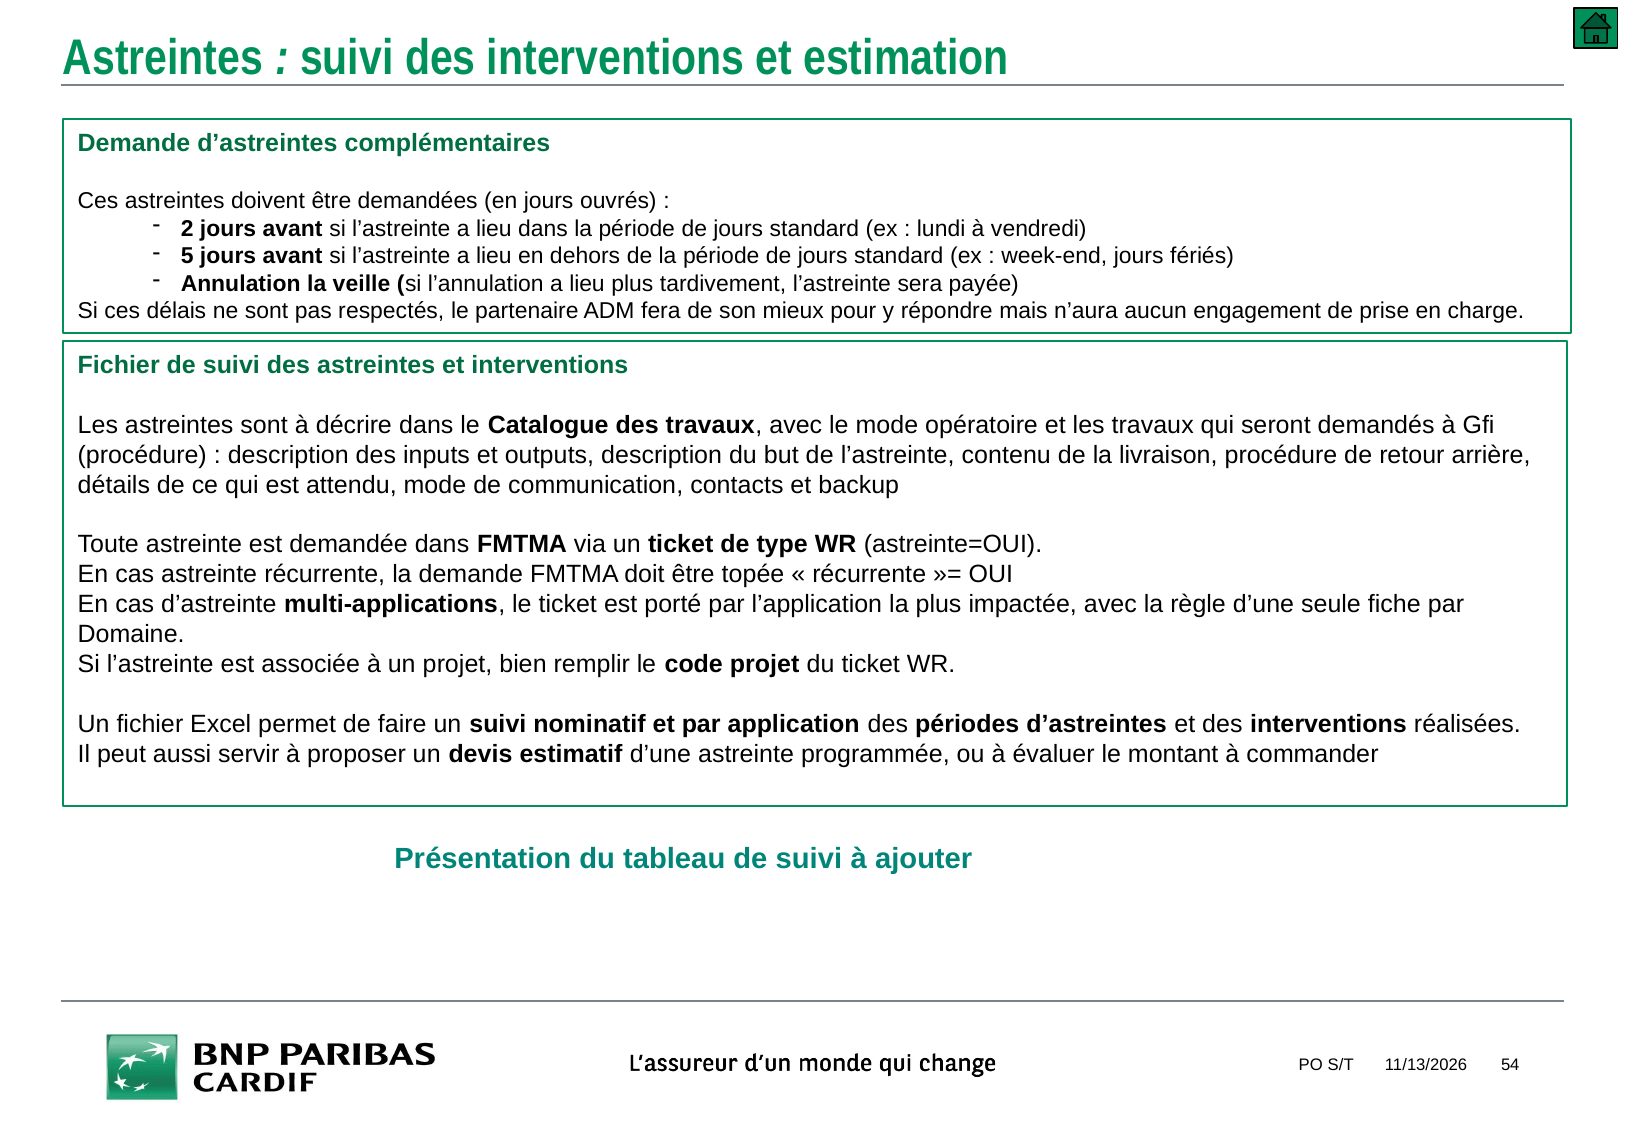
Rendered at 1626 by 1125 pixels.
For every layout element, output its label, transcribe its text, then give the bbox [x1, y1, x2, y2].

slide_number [1362, 1048, 1487, 1079]
picture [95, 1023, 474, 1107]
text_box Astreintes : suivi des interventions et estimation [62, 0, 1451, 116]
slide_number 54 [1487, 1048, 1520, 1079]
footer PO S/T [995, 1048, 1355, 1079]
text_box Présentation du tableau de suivi à ajouter [394, 839, 1077, 977]
text_box Fichier de suivi des astreintes et interventions Les astreintes sont à décrire dans le Catalogue des travaux, avec le mode opératoire et les travaux qui seront demandés à Gfi (procédure) : description des inputs et outputs, description du but de l’astreinte, contenu de la livraison, procédure de retour arrière, détails de ce qui est attendu, mode de communication, contacts et backup Toute astreinte est demandée dans FMTMA via un ticket de type WR (astreinte=OUI). En cas astreinte récurrente, la demande FMTMA doit être topée « récurrente »= OUI En cas d’astreinte multi-applications, le ticket est porté par l’application la plus impactée, avec la règle d’une seule fiche par Domaine. Si l’astreinte est associée à un projet, bien remplir le code projet du ticket WR. Un fichier Excel permet de faire un suivi nominatif et par application des périodes d’astreintes et des interventions réalisées. Il peut aussi servir à proposer un devis estimatif d’une astreinte programmée, ou à évaluer le montant à commander [62, 340, 1568, 806]
picture [606, 1031, 1019, 1099]
text_box Demande d’astreintes complémentaires Ces astreintes doivent être demandées (en jours ouvrés) : 2 jours avant si l’astreinte a lieu dans la période de jours standard (ex : lundi à vendredi) 5 jours avant si l’astreinte a lieu en dehors de la période de jours standard (ex : week-end, jours fériés) Annulation la veille (si l’annulation a lieu plus tardivement, l’astreinte sera payée) Si ces délais ne sont pas respectés, le partenaire ADM fera de son mieux pour y répondre mais n’aura aucun engagement de prise en charge. [62, 118, 1572, 333]
